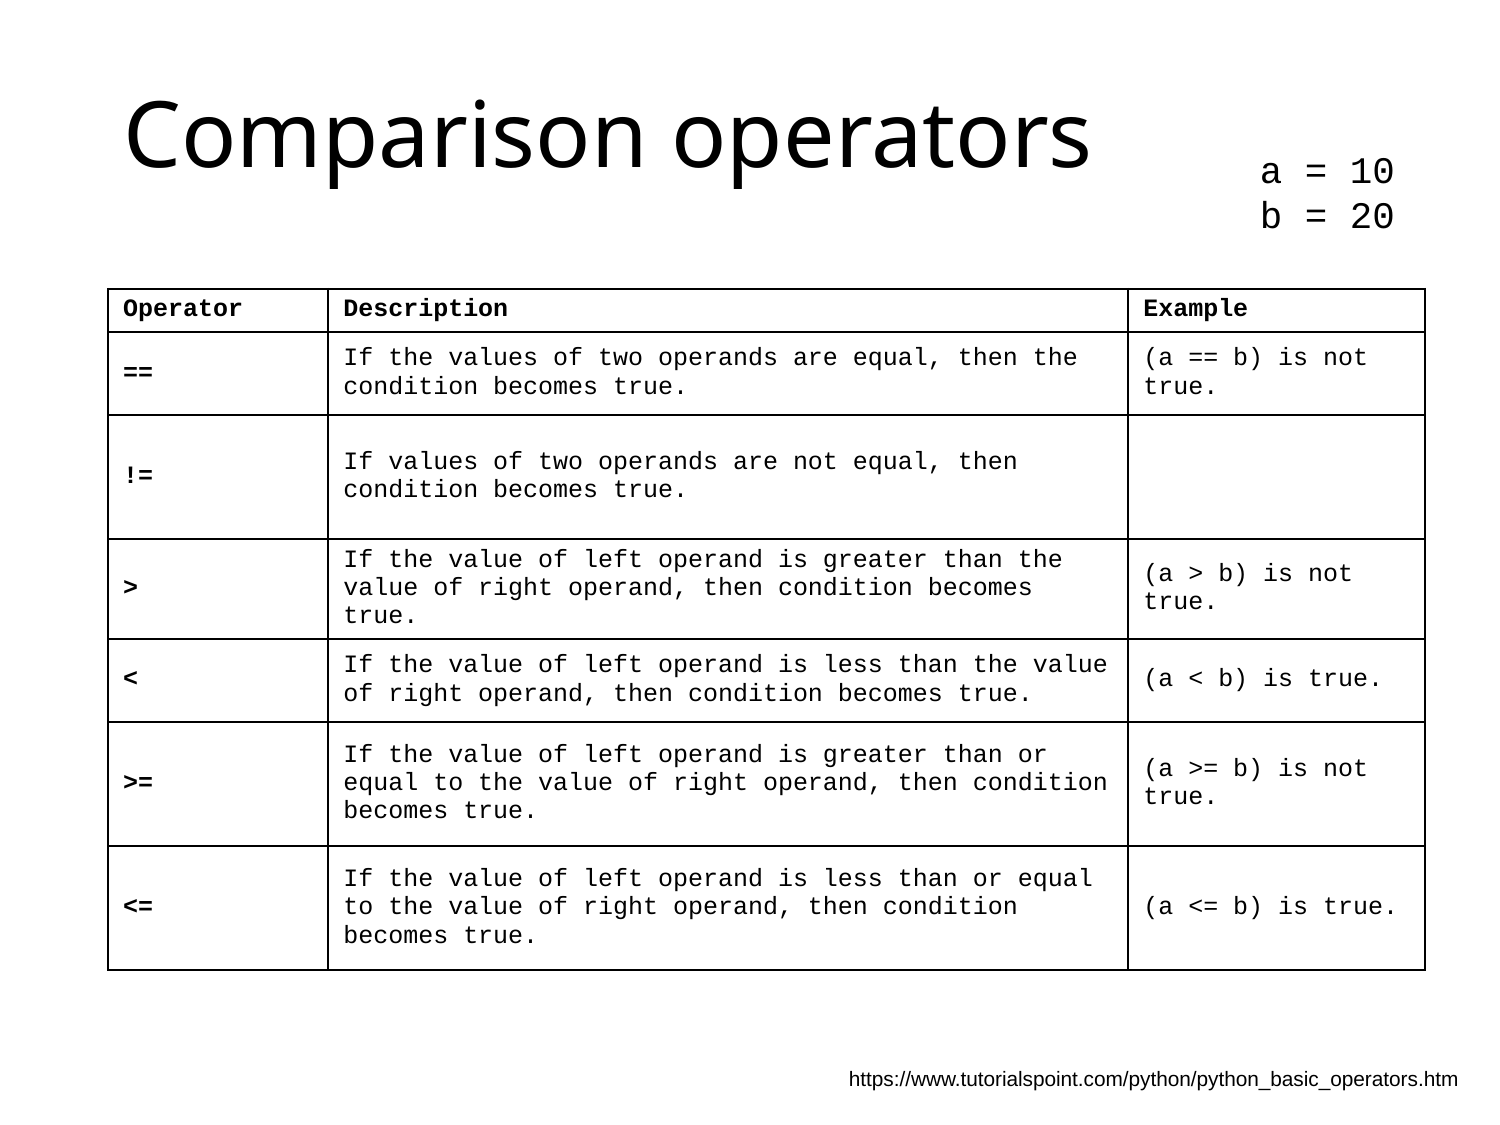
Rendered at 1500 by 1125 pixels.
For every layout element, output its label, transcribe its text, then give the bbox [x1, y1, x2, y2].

table_cell (a <= b) is true. [1129, 847, 1424, 969]
table_cell <= [109, 847, 327, 969]
text_box a = 10 b = 20 [1244, 138, 1410, 243]
table_header Example [1129, 290, 1424, 331]
table_cell If the values of two operands are equal, then the condition becomes true. [329, 333, 1127, 414]
table_cell >= [109, 723, 327, 845]
table_cell [1129, 416, 1424, 538]
table_cell (a < b) is true. [1129, 640, 1424, 721]
table_cell If the value of left operand is less than or equal to the value of right operand, then condition becomes true. [329, 847, 1127, 969]
table_cell If the value of left operand is greater than or equal to the value of right operand, then condition becomes true. [329, 723, 1127, 845]
table_header Description [329, 290, 1127, 331]
table_cell If the value of left operand is less than the value of right operand, then condition becomes true. [329, 640, 1127, 721]
title Comparison operators [108, 66, 1402, 210]
table_header Operator [109, 290, 327, 331]
table_cell (a == b) is not true. [1129, 333, 1424, 414]
table_cell If values of two operands are not equal, then condition becomes true. [329, 416, 1127, 538]
table_cell < [109, 640, 327, 721]
text_box https://www.tutorialspoint.com/python/python_basic_operators.htm [834, 1057, 1474, 1098]
table_cell != [109, 416, 327, 538]
table_cell (a > b) is not true. [1129, 540, 1424, 638]
table_cell (a >= b) is not true. [1129, 723, 1424, 845]
table_cell > [109, 540, 327, 638]
table_cell If the value of left operand is greater than the value of right operand, then condition becomes true. [329, 540, 1127, 638]
table_cell == [109, 333, 327, 414]
